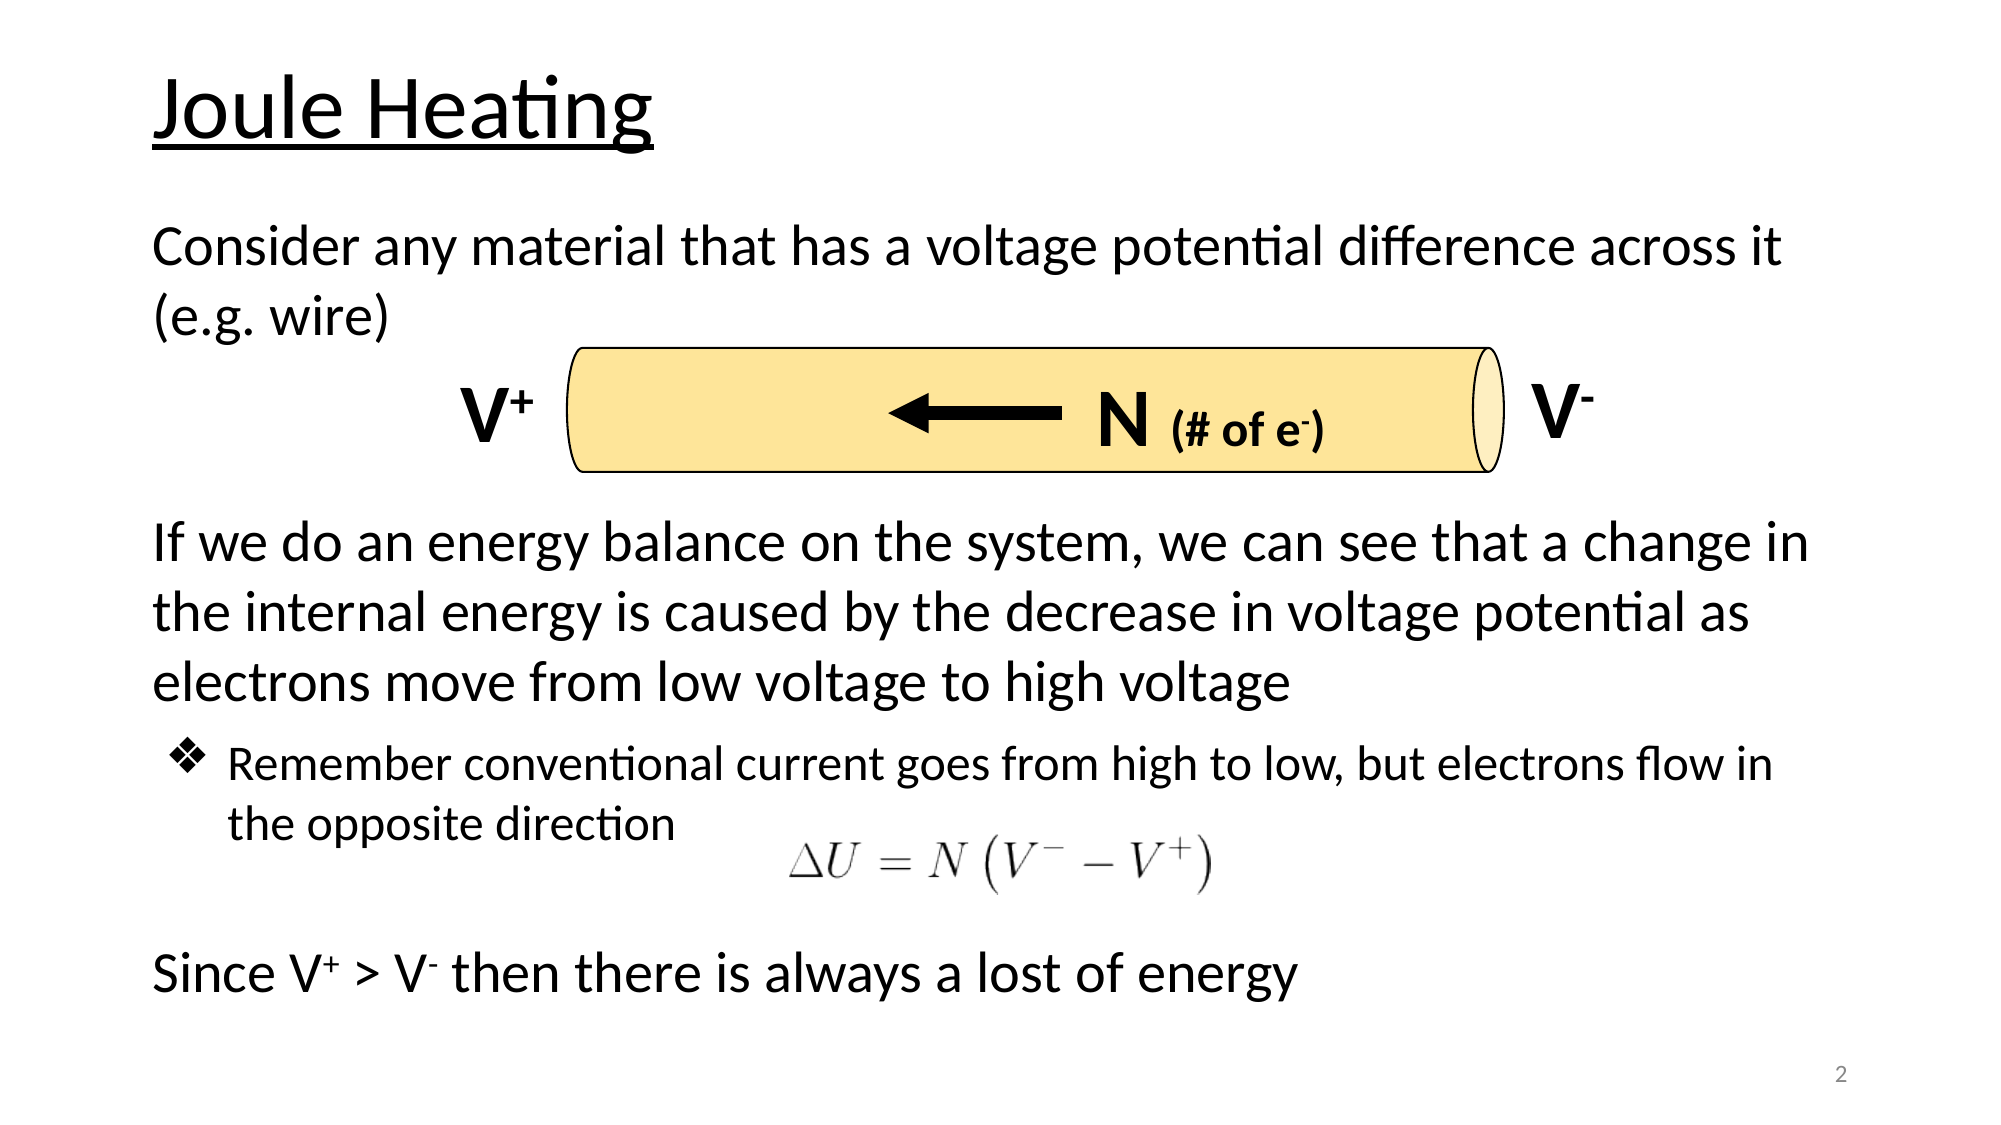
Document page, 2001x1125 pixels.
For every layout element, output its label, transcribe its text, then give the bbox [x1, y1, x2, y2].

slide_number 2 [1412, 1042, 1863, 1103]
title Joule Heating [137, 0, 1863, 192]
text_box V+ [445, 351, 567, 468]
picture [788, 833, 1212, 895]
text_box V- [1516, 347, 1638, 465]
text_box Since V+ > V- then there is always a lost of energy [137, 919, 1863, 1018]
text_box [567, 347, 1504, 472]
text_box Consider any material that has a voltage potential difference across it (e.g. wire) [137, 192, 1863, 292]
text_box Remember conventional current goes from high to low, but electrons flow in the opposite direction [137, 715, 1863, 815]
text_box If we do an energy balance on the system, we can see that a change in the internal energy is caused by the decrease in voltage potential as electrons move from low voltage to high voltage [137, 487, 1863, 587]
text_box N (# of e-) [1081, 355, 1393, 472]
text_box [137, 587, 1863, 612]
